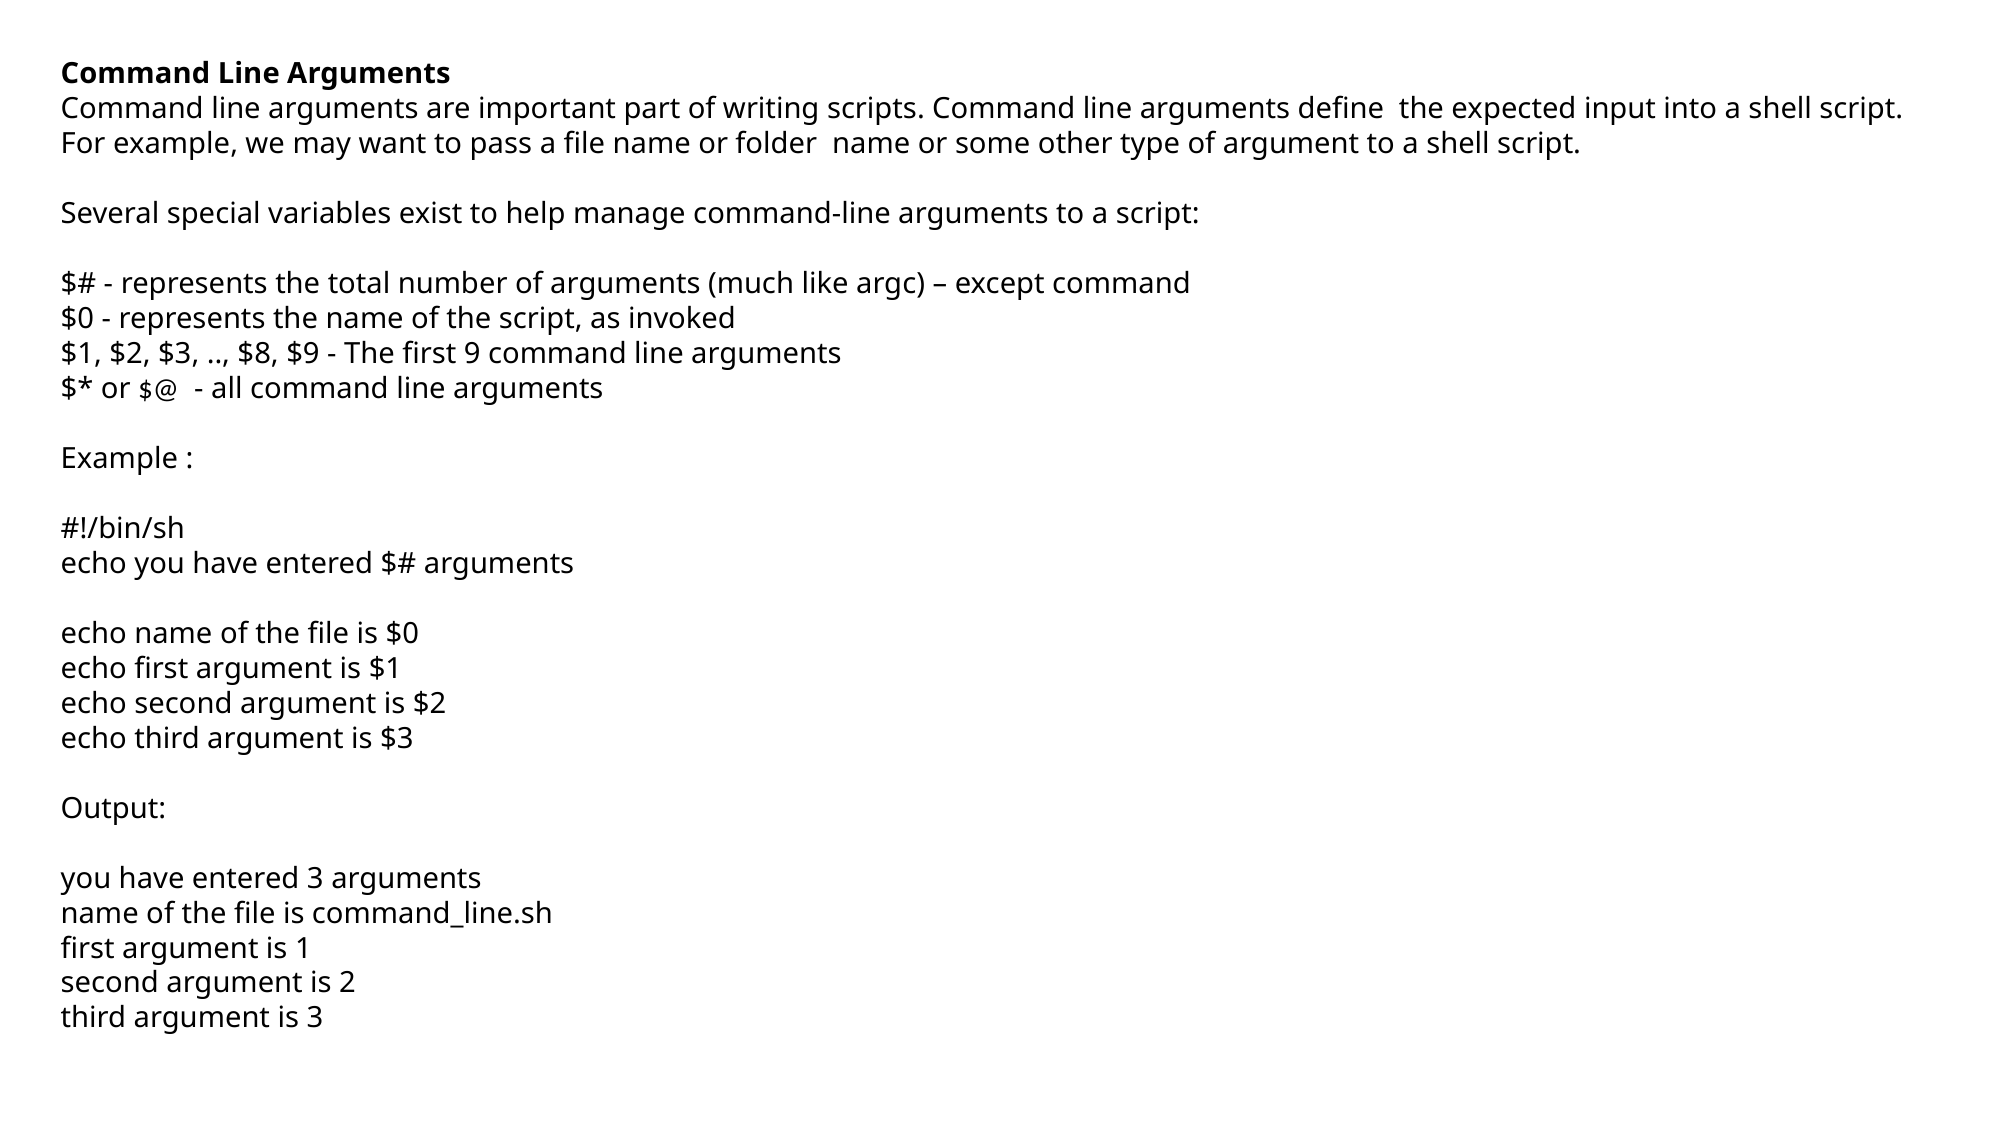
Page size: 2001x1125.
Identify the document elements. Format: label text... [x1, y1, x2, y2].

text_box Command Line Arguments Command line arguments are important part of writing scripts. Command line arguments define the expected input into a shell script. For example, we may want to pass a file name or folder name or some other type of argument to a shell script. Several special variables exist to help manage command-line arguments to a script: $# - represents the total number of arguments (much like argc) – except command $0 - represents the name of the script, as invoked $1, $2, $3, .., $8, $9 - The first 9 command line arguments $* or $@ - all command line arguments Example : #!/bin/sh echo you have entered $# arguments echo name of the file is $0 echo first argument is $1 echo second argument is $2 echo third argument is $3 Output: you have entered 3 arguments name of the file is command_line.sh first argument is 1 second argument is 2 third argument is 3 [45, 47, 1956, 1125]
